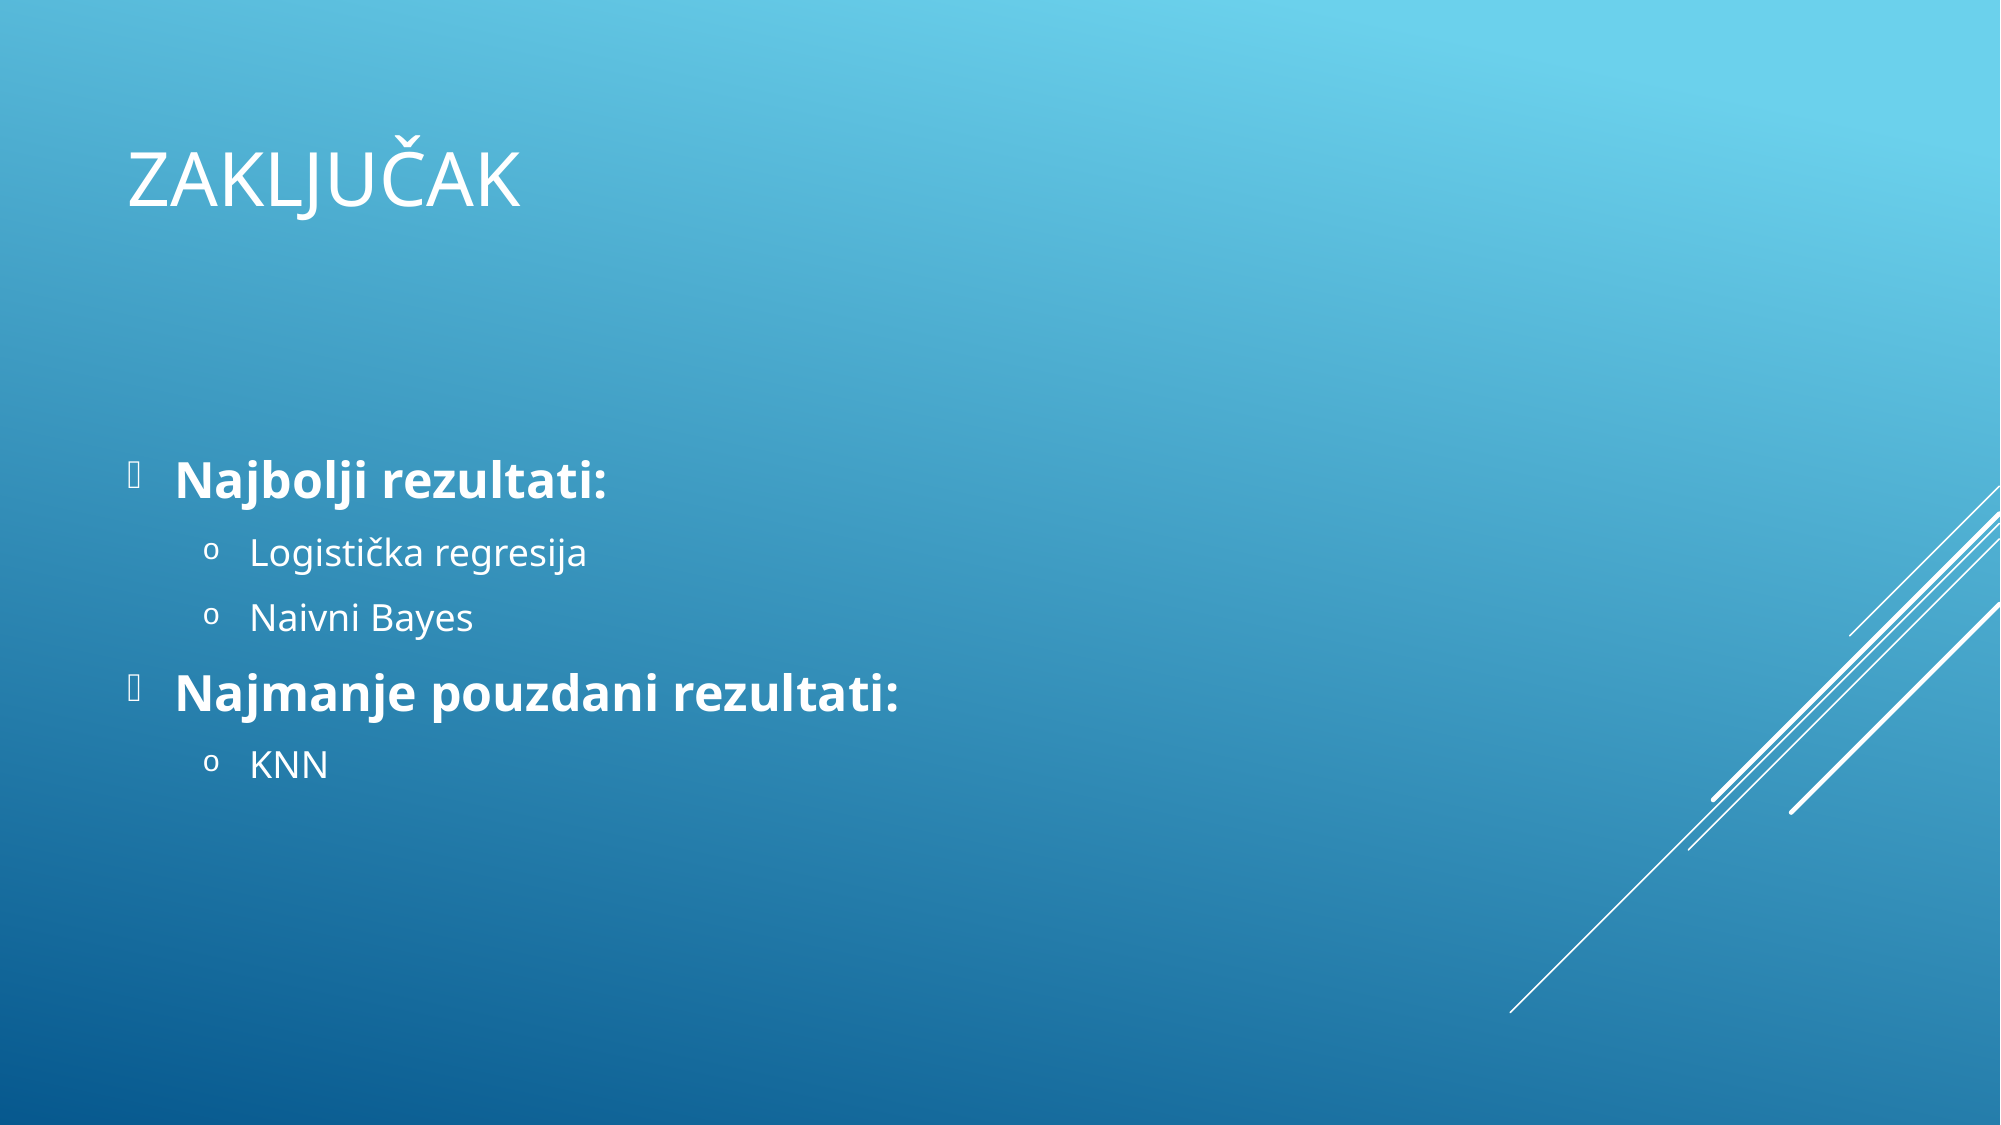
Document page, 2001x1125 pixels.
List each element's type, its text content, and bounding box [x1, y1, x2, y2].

title ZAKLJUČAK [112, 52, 1513, 300]
list Najbolji rezultati: Logistička regresija Naivni Bayes Najmanje pouzdani rezultati: KNN [112, 321, 1513, 915]
